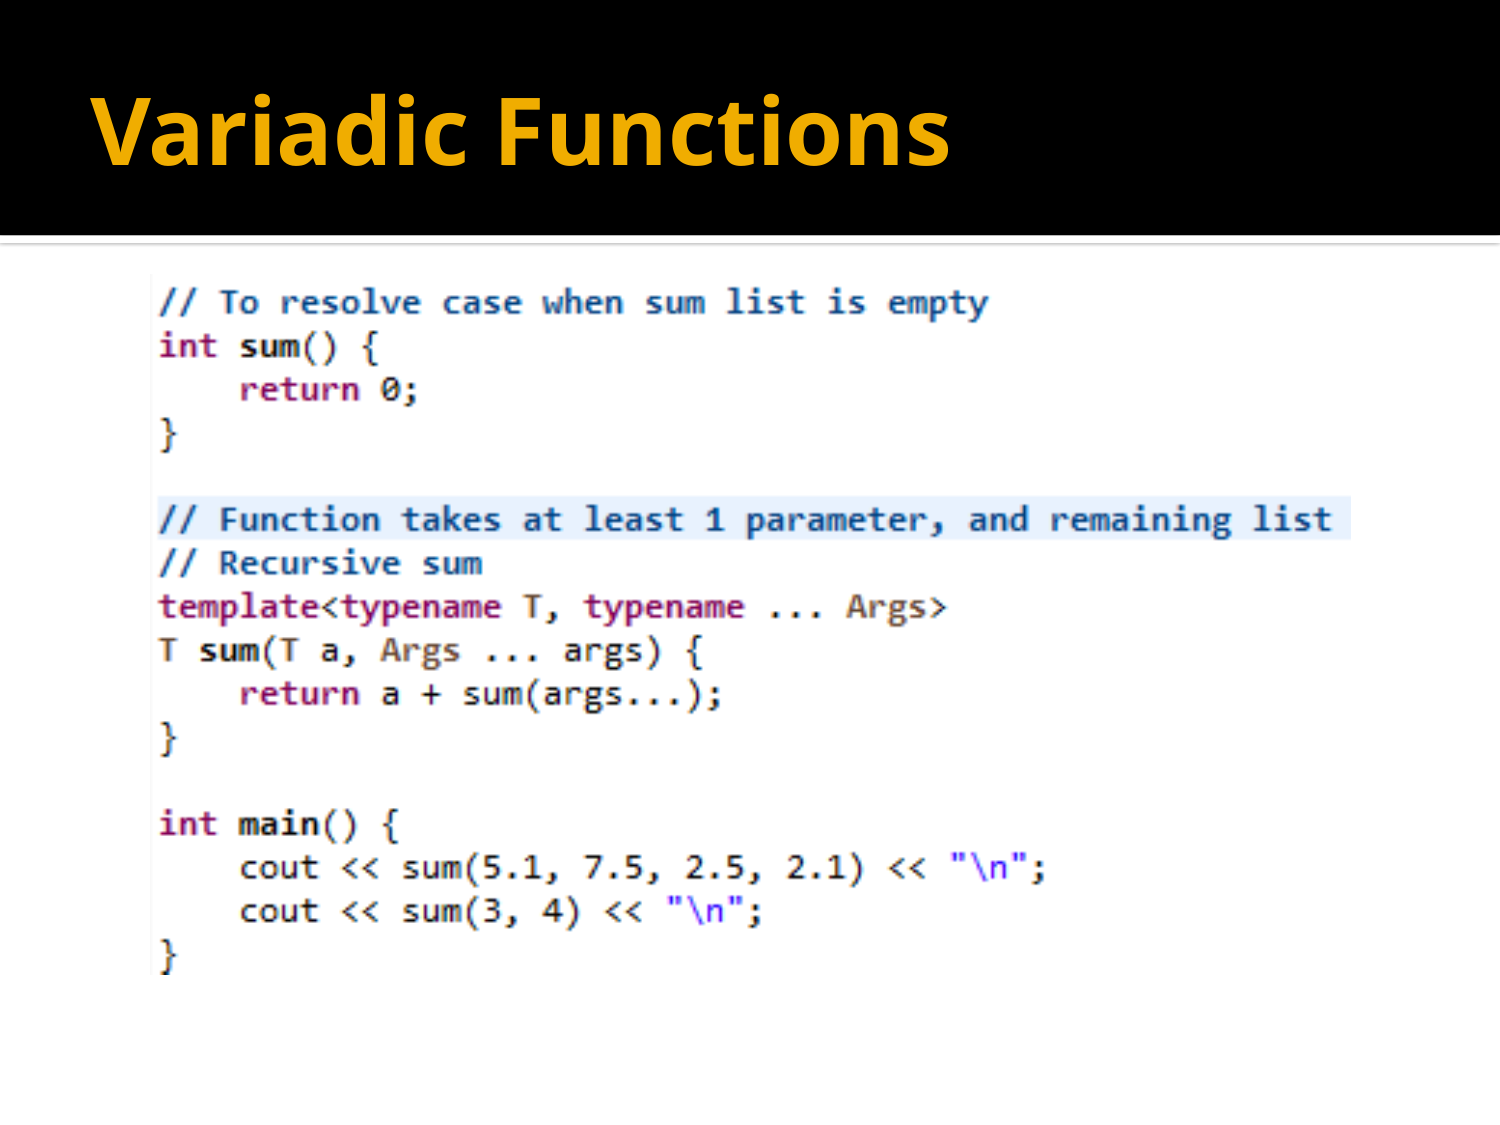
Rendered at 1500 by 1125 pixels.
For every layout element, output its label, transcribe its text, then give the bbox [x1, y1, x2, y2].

title Variadic Functions [75, 25, 1425, 231]
picture [149, 274, 1351, 975]
